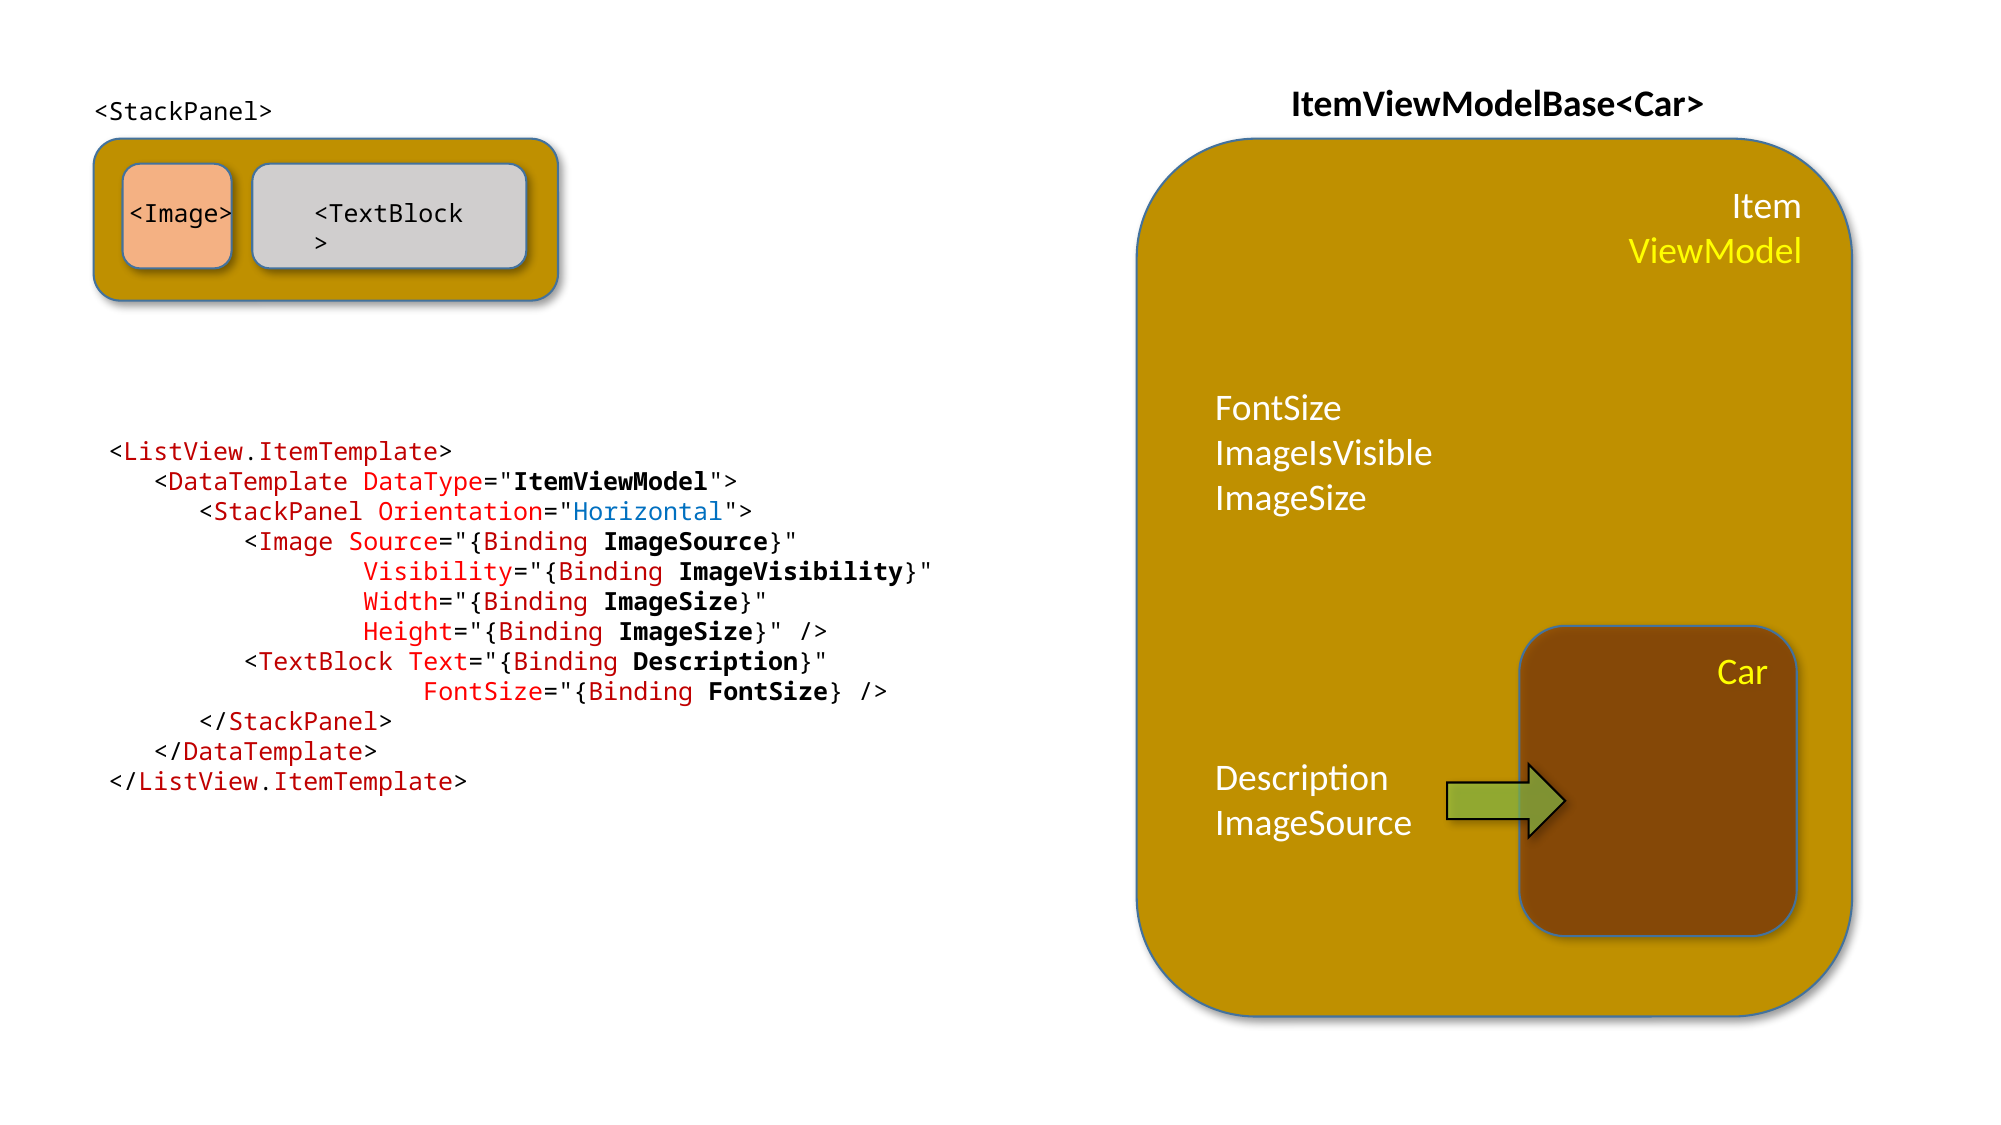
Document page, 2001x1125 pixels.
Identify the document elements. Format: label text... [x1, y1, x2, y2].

text_box [251, 162, 528, 270]
text_box Description ImageSource [1200, 745, 1428, 851]
text_box [121, 162, 233, 189]
text_box <TextBlock> [298, 189, 487, 265]
text_box [121, 235, 233, 270]
text_box Car [1518, 624, 1798, 938]
text_box [1446, 761, 1567, 840]
text_box <ListView.ItemTemplate> <DataTemplate DataType="ItemViewModel"> <StackPanel Orientation="Horizontal"> <Image Source="{Binding ImageSource}" Visibility="{Binding ImageVisibility}" Width="{Binding ImageSize}" Height="{Binding ImageSize}" /> <TextBlock Text="{Binding Description}" FontSize="{Binding FontSize} /> </StackPanel> </DataTemplate> </ListView.ItemTemplate> [93, 428, 1012, 803]
text_box <StackPanel> [78, 88, 326, 134]
text_box Item ViewModel [1135, 137, 1854, 1018]
text_box [92, 137, 560, 302]
text_box ItemViewModelBase<Car> [1276, 71, 1737, 132]
text_box <Image> [113, 189, 253, 235]
text_box FontSize ImageIsVisible ImageSize [1200, 375, 1448, 526]
